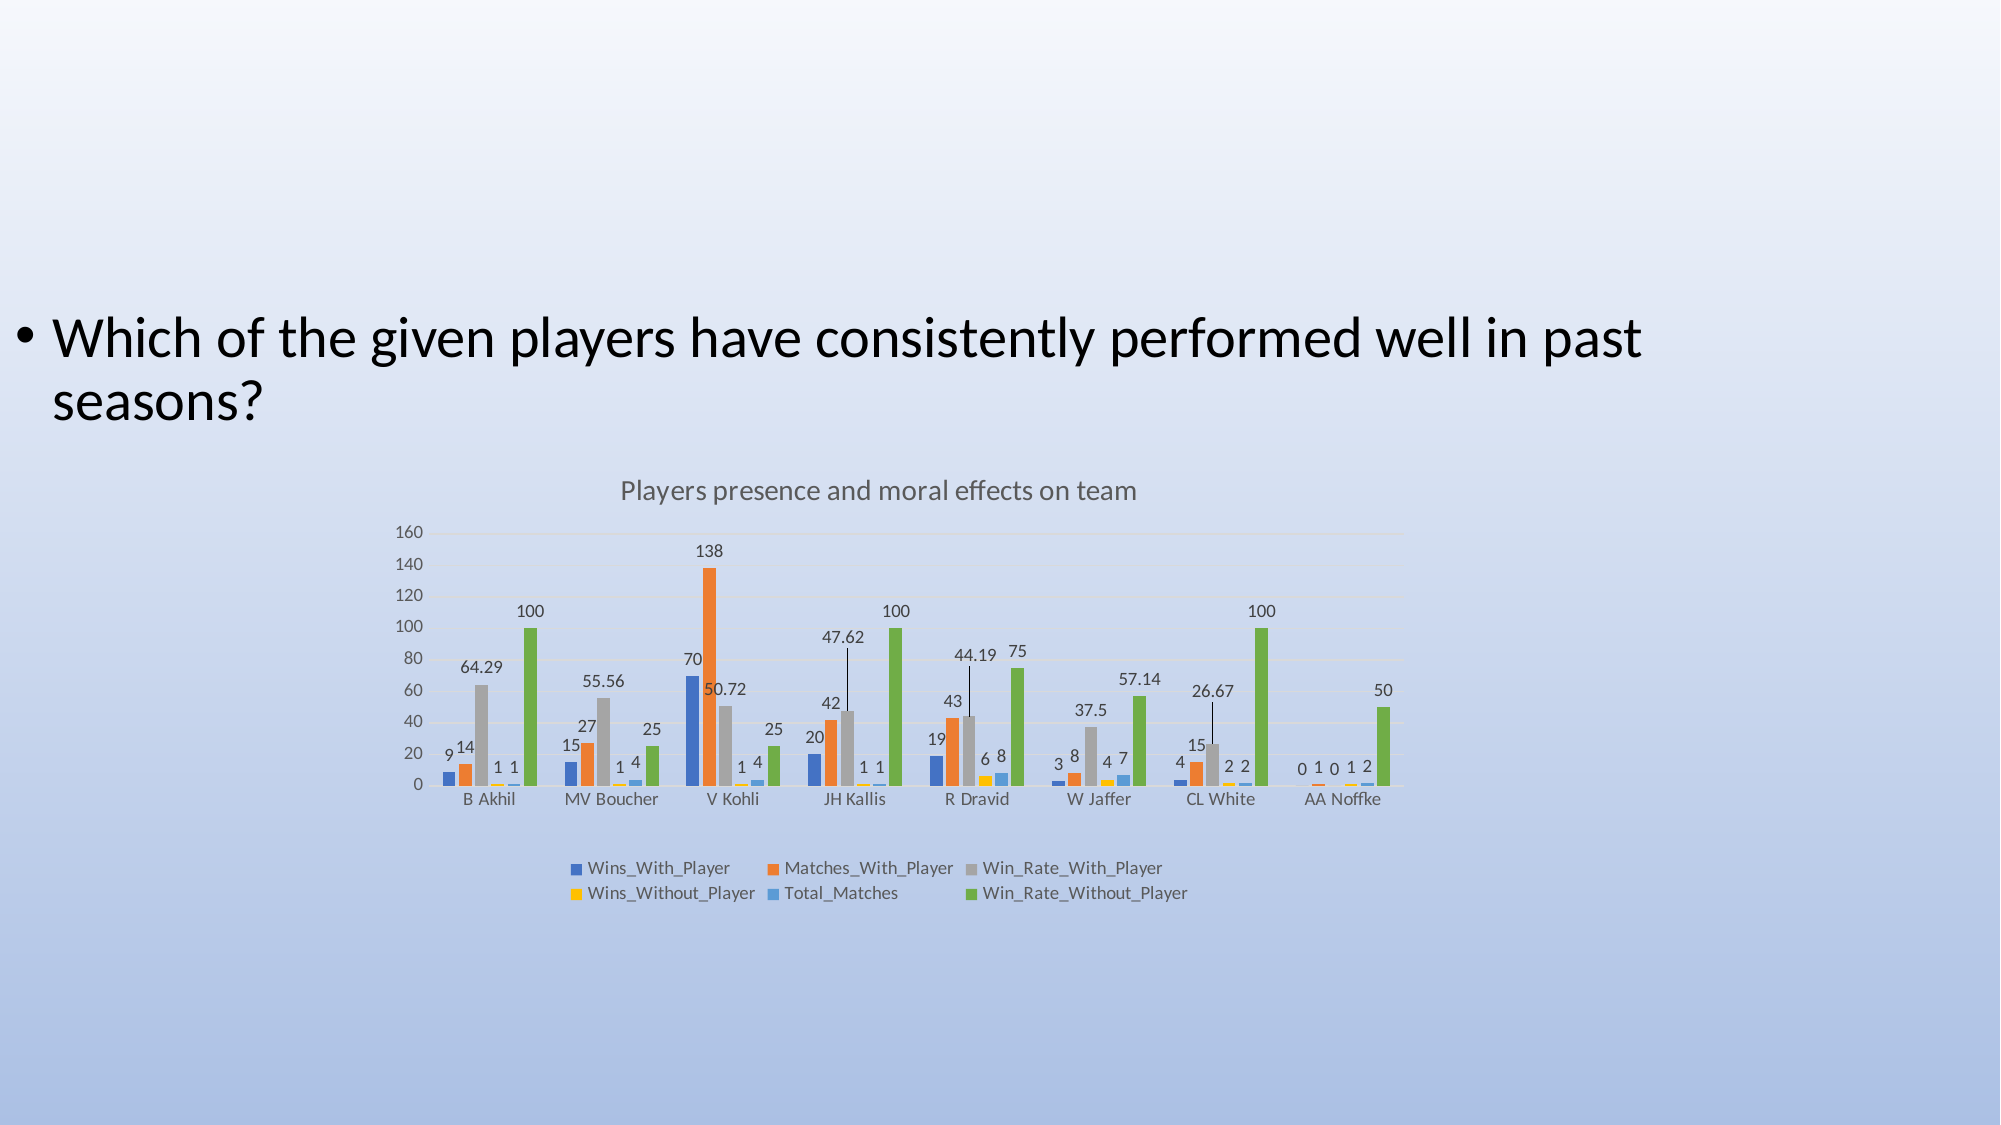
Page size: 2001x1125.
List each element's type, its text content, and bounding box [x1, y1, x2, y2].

chart [350, 452, 1409, 910]
list Which of the given players have consistently performed well in past seasons? [0, 299, 1725, 1014]
